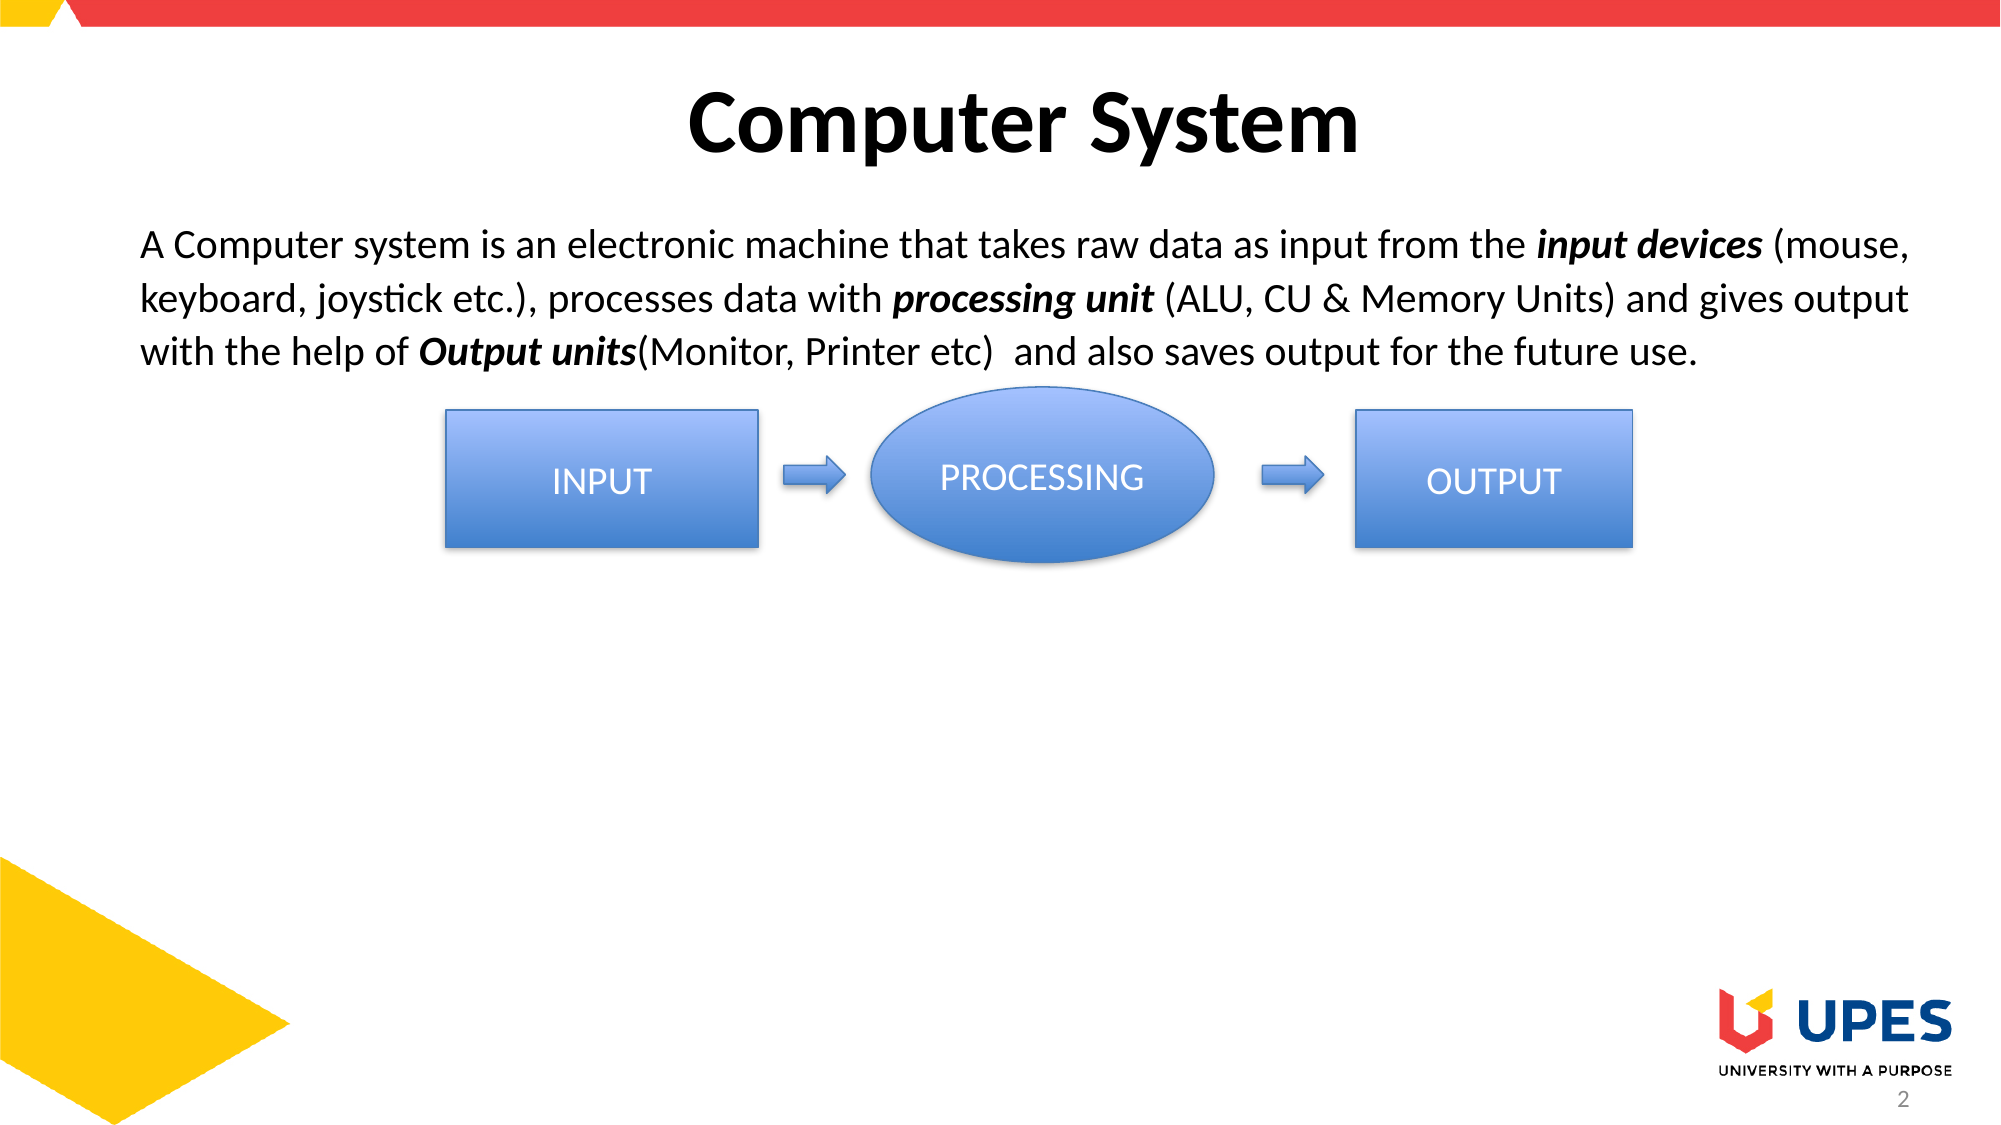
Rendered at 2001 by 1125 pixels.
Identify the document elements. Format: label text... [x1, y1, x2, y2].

title Computer System [125, 26, 1925, 205]
list A Computer system is an electronic machine that takes raw data as input from the input devices (mouse, keyboard, joystick etc.), processes data with processing unit (ALU, CU & Memory Units) and gives output with the help of Output units(Monitor, Printer etc) and also saves output for the future use. [125, 205, 1925, 983]
picture [0, 0, 2001, 1125]
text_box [445, 386, 1633, 563]
